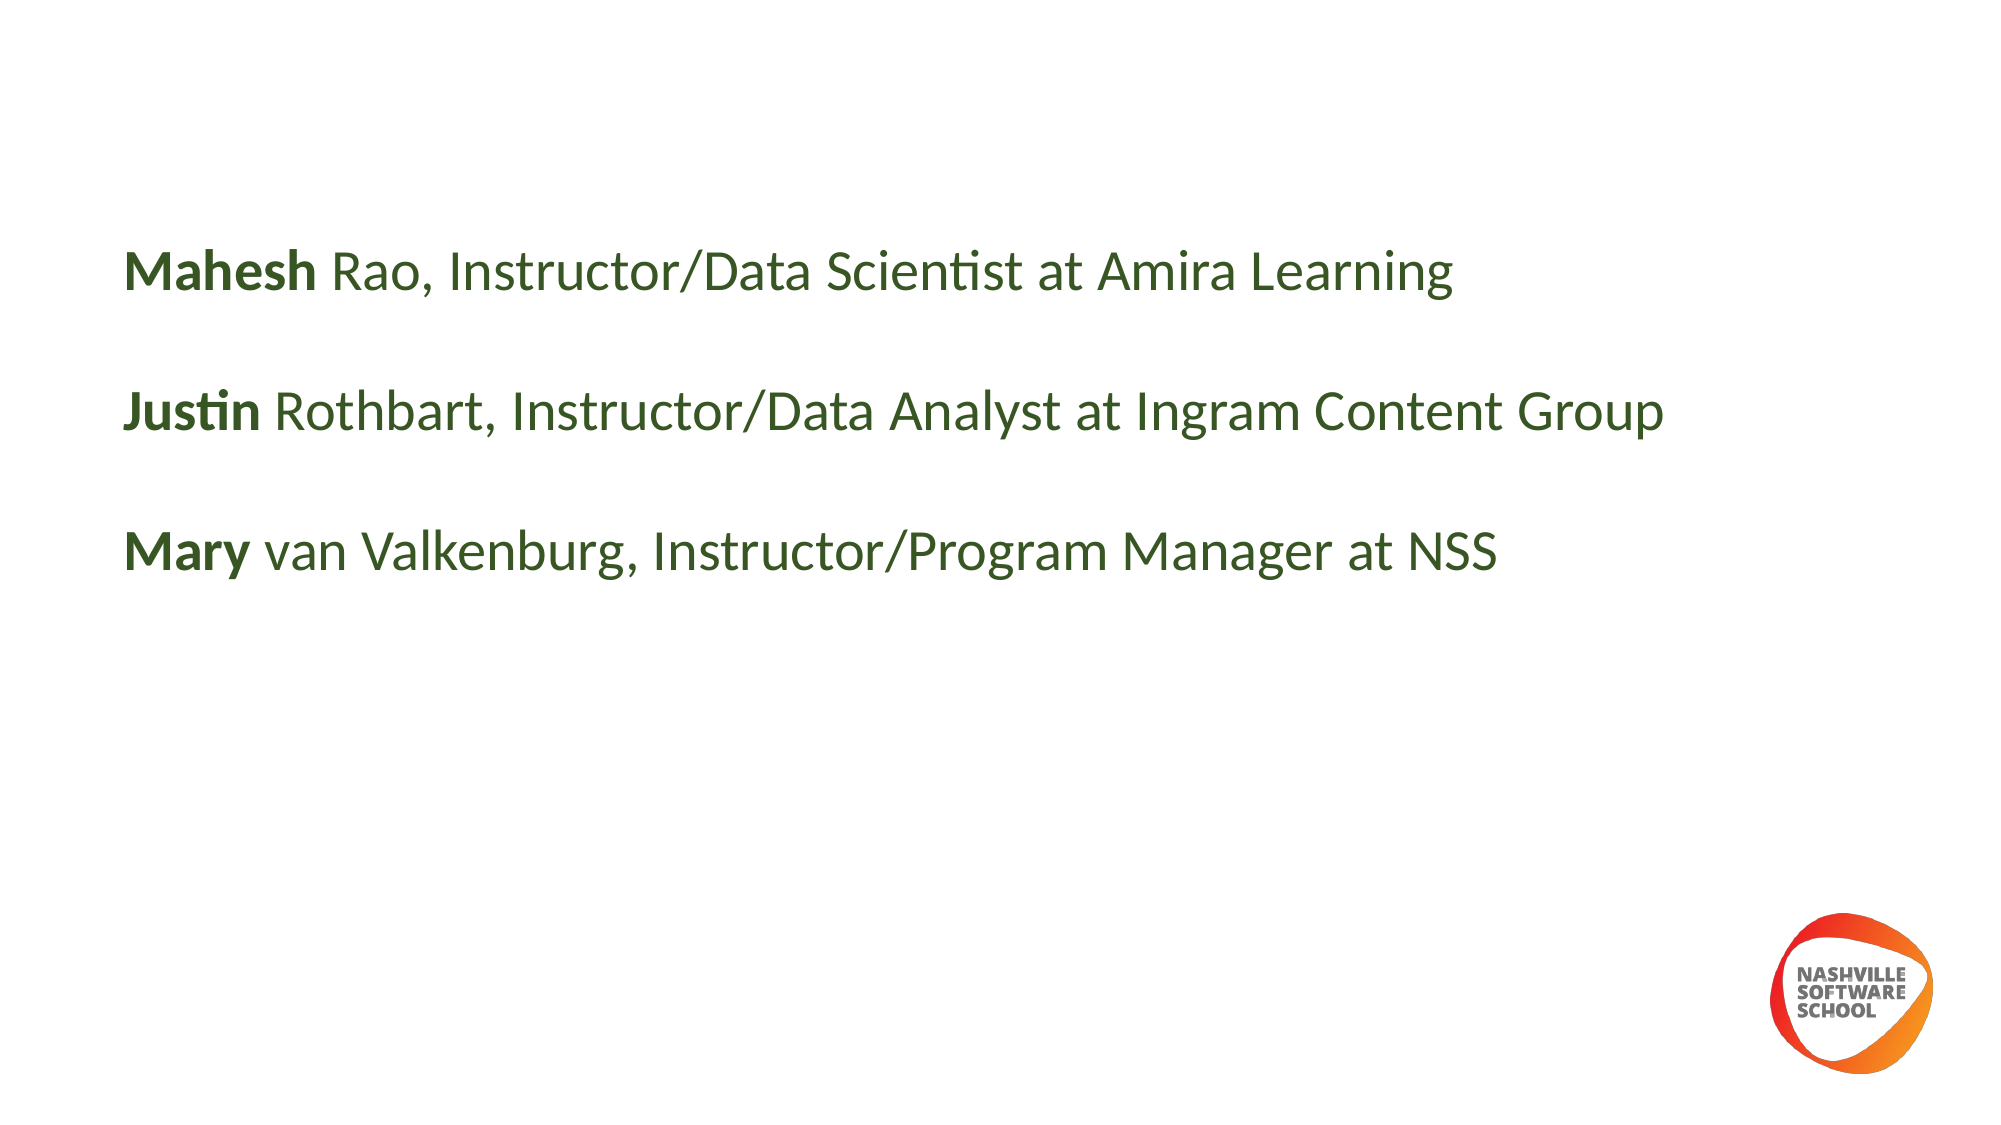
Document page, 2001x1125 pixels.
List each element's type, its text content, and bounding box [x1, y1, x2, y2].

picture [1770, 913, 1933, 1074]
text_box Mahesh Rao, Instructor/Data Scientist at Amira Learning Justin Rothbart, Instructor/Data Analyst at Ingram Content Group Mary van Valkenburg, Instructor/Program Manager at NSS [108, 224, 1715, 590]
